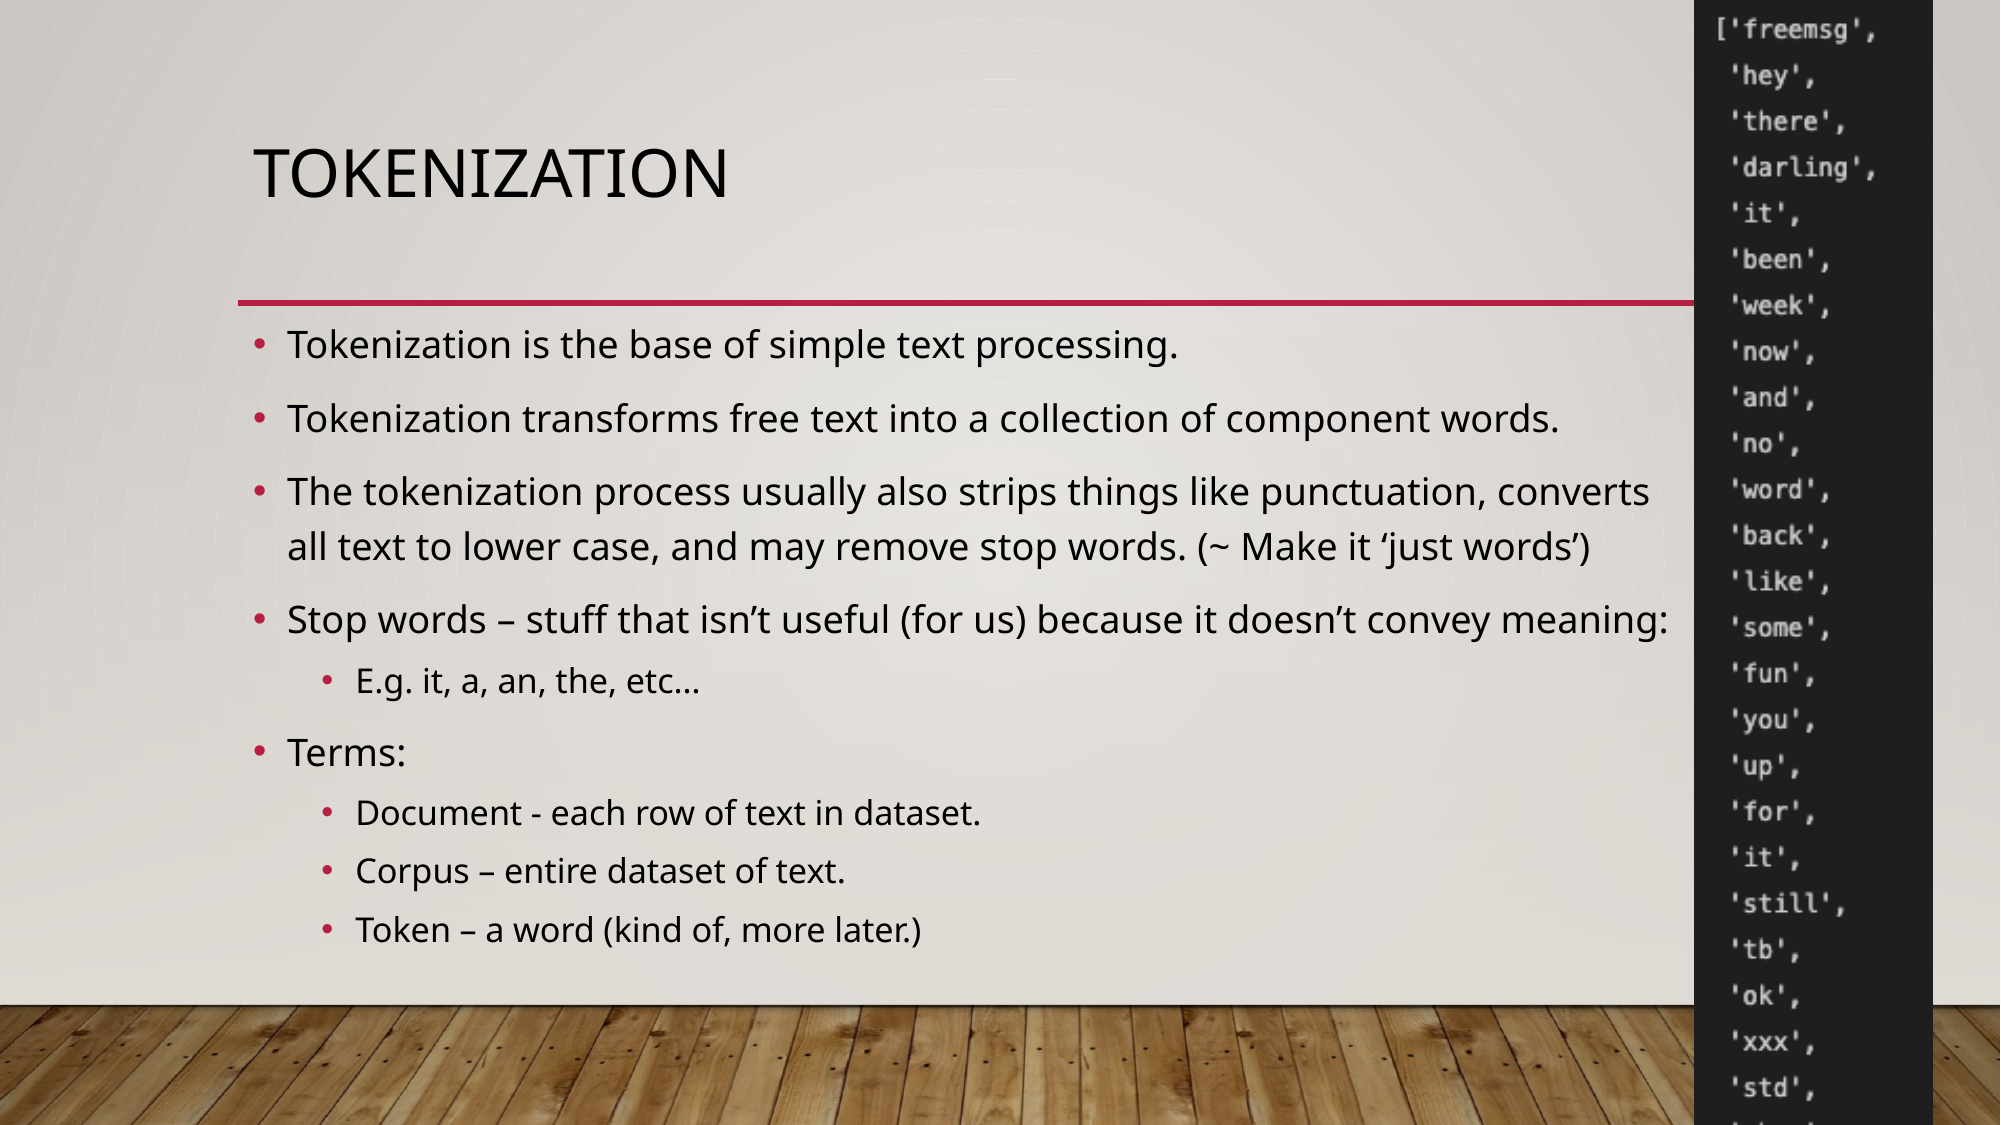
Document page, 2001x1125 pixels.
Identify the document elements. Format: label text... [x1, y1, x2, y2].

title Tokenization [238, 131, 1694, 304]
picture [0, 0, 2000, 1125]
list Tokenization is the base of simple text processing. Tokenization transforms free text into a collection of component words. The tokenization process usually also strips things like punctuation, converts all text to lower case, and may remove stop words. (~ Make it ‘just words’) Stop words – stuff that isn’t useful (for us) because it doesn’t convey meaning: E.g. it, a, an, the, etc… Terms: Document - each row of text in dataset. Corpus – entire dataset of text. Token – a word (kind of, more later.) [238, 304, 1694, 993]
